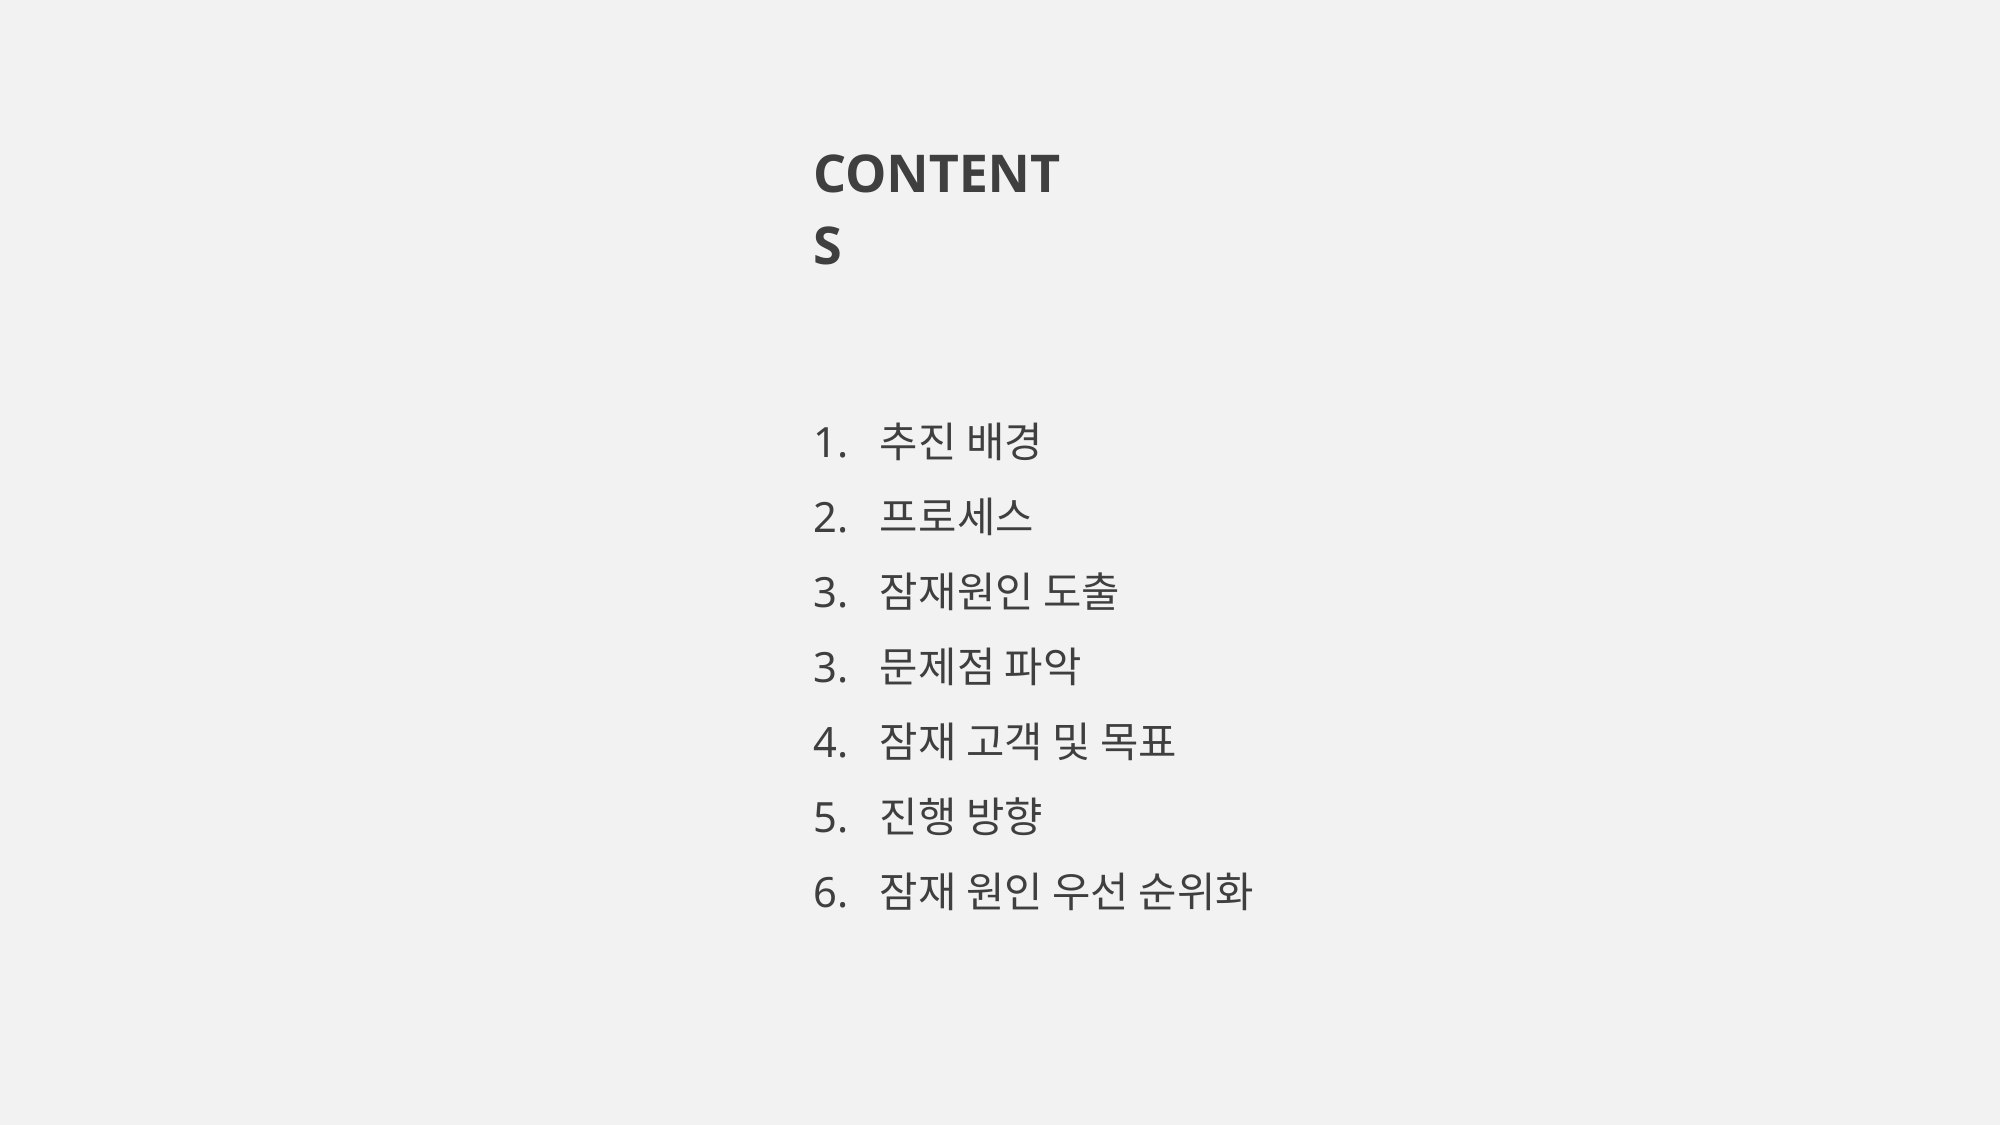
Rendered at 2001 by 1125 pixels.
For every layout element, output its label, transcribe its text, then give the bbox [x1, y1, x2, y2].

text_box CONTENTS [798, 116, 1099, 222]
text_box 1. 추진 배경 2. 프로세스 3. 잠재원인 도출 3. 문제점 파악 4. 잠재 고객 및 목표 5. 진행 방향 6. 잠재 원인 우선 순위화 [798, 383, 1306, 916]
